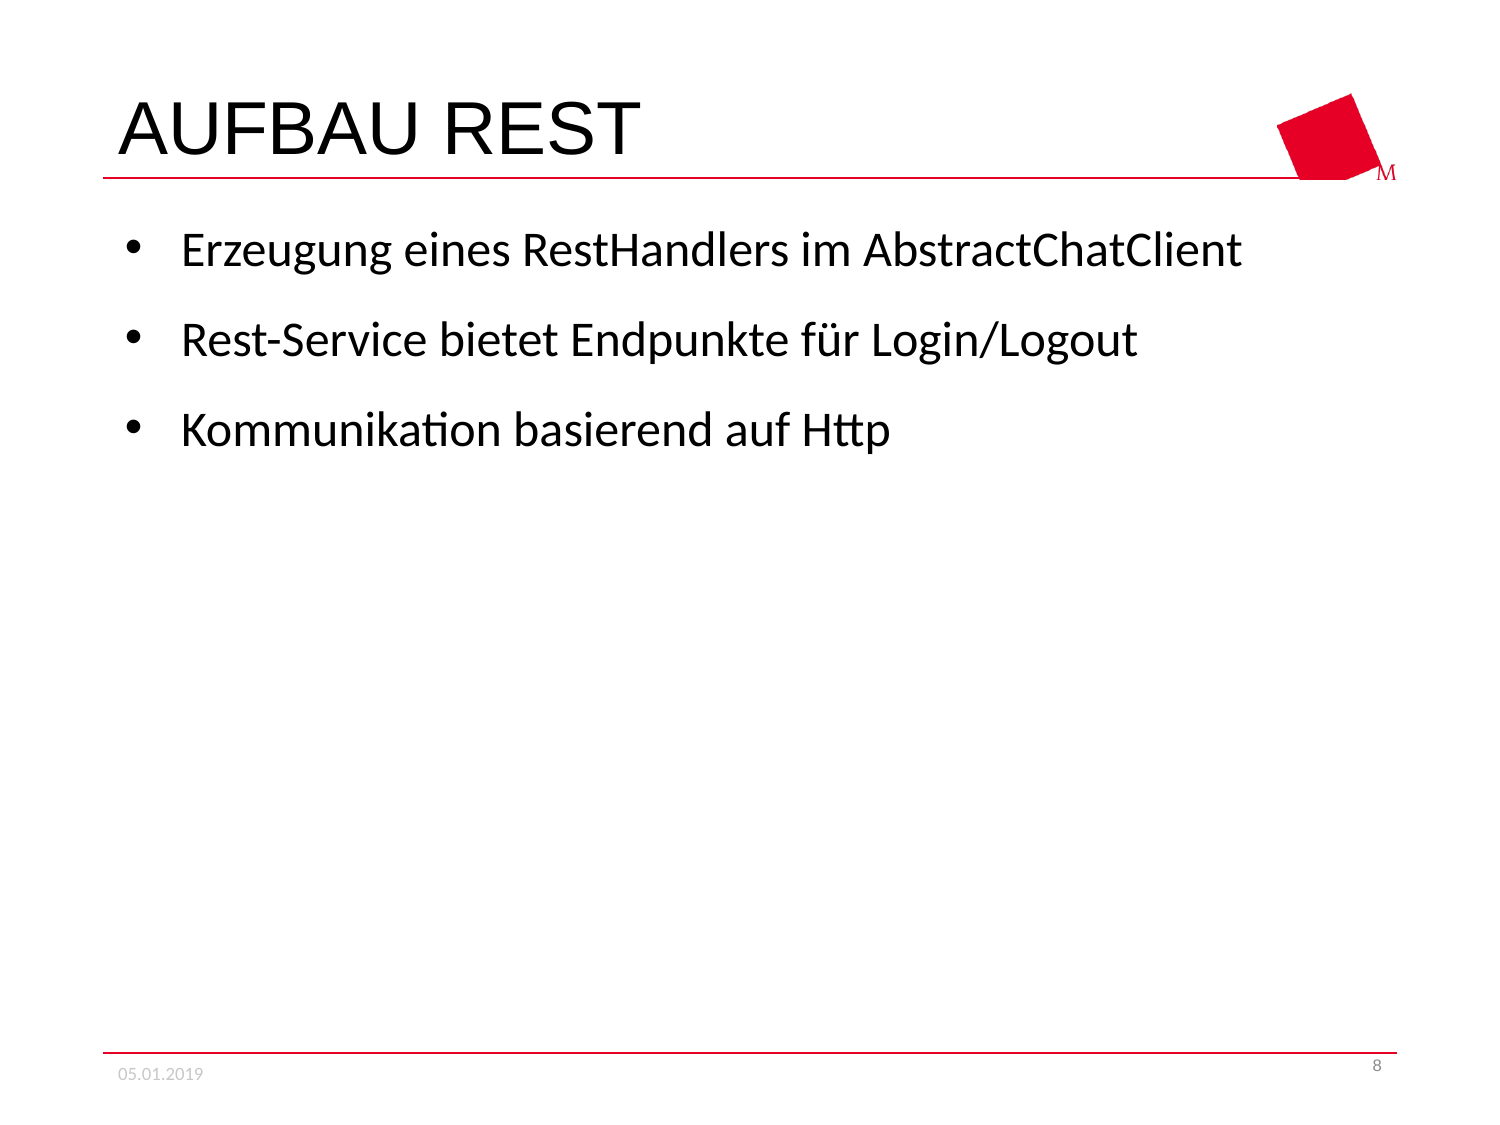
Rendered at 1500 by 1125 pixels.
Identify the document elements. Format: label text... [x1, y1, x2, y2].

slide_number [103, 1042, 441, 1103]
title Aufbau ReST [103, 59, 1397, 178]
slide_number 8 [1101, 1035, 1397, 1096]
text_box Erzeugung eines RestHandlers im AbstractChatClient Rest-Service bietet Endpunkte für Login/Logout Kommunikation basierend auf Http [109, 179, 1277, 465]
